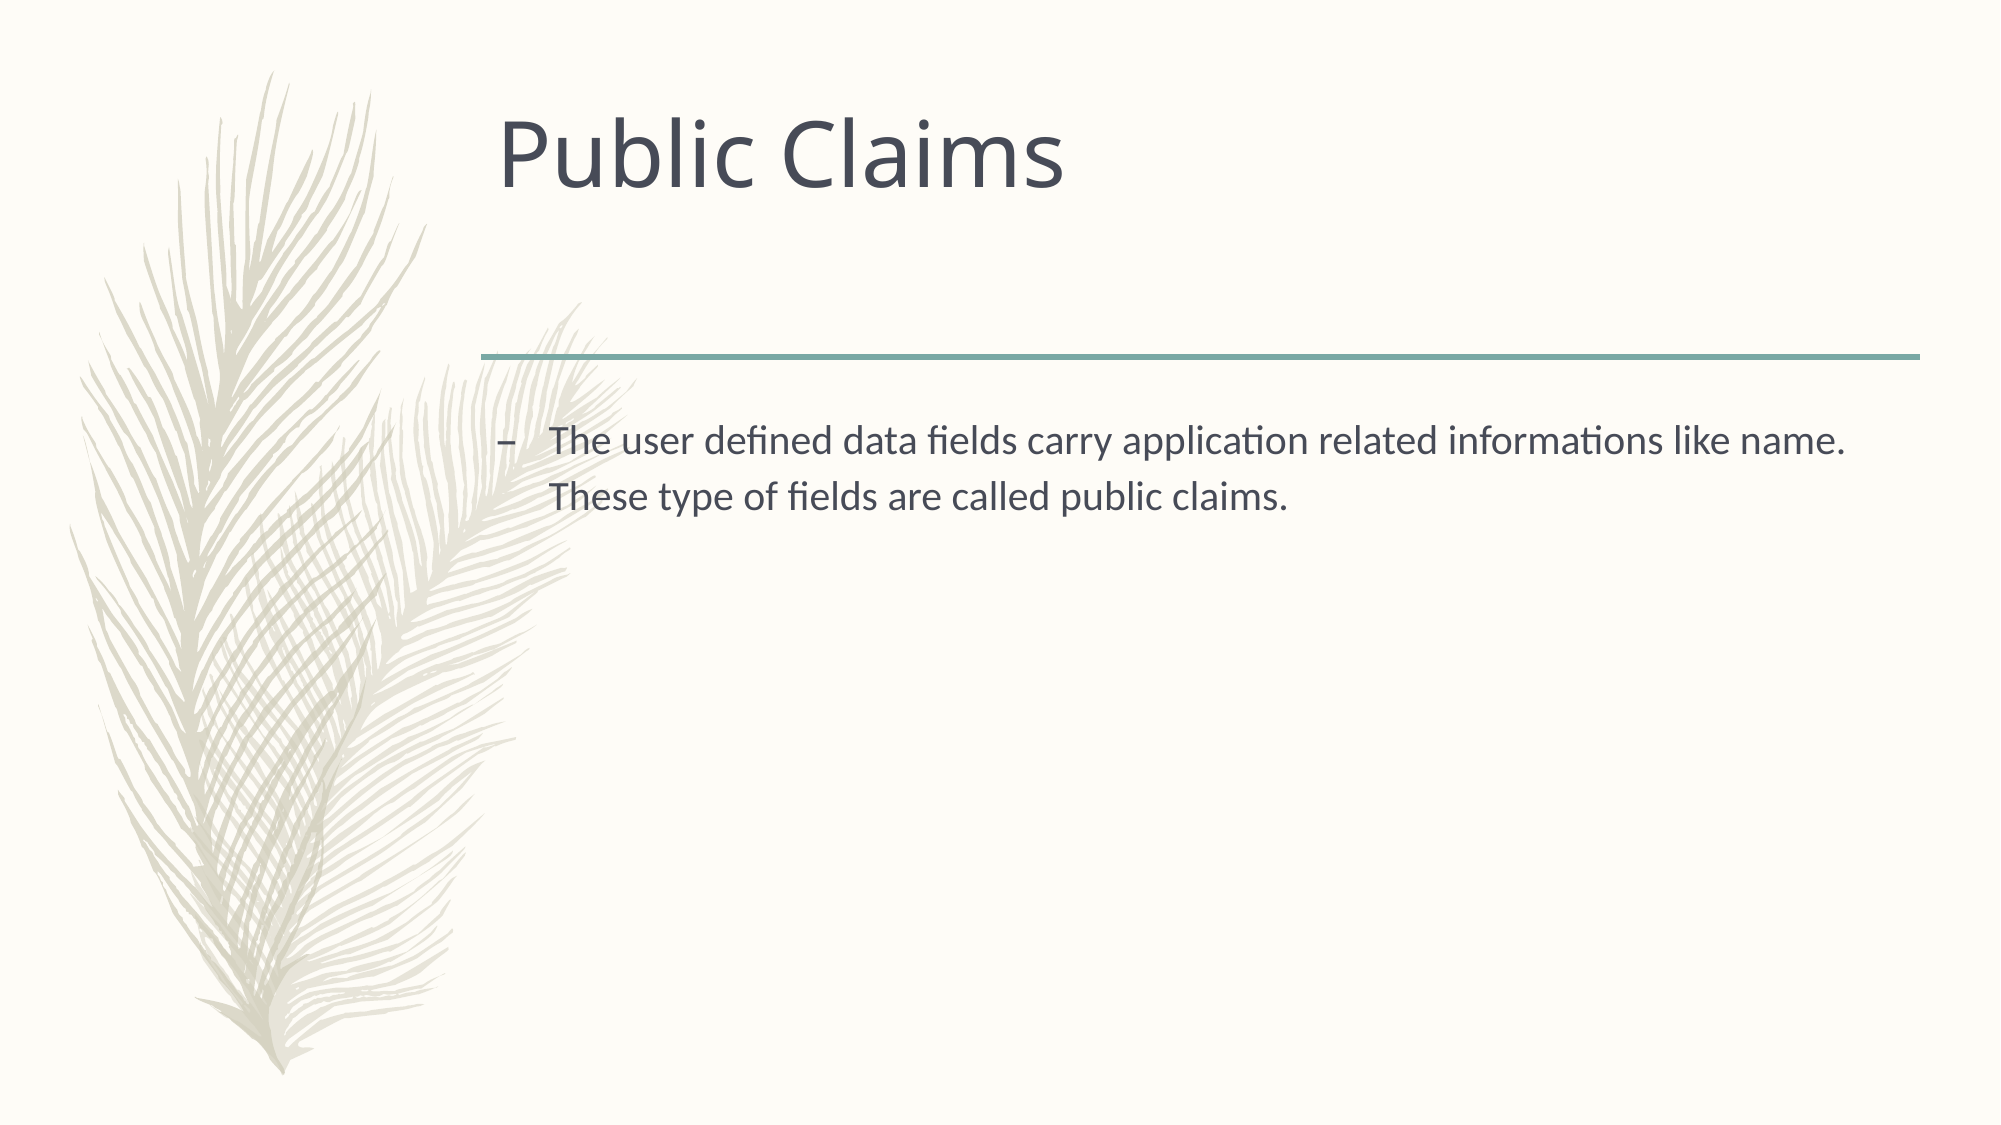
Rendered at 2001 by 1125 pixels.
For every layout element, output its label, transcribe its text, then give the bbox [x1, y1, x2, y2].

title Public Claims [481, 93, 1920, 350]
list The user defined data fields carry application related informations like name. These type of fields are called public claims. [481, 399, 1920, 999]
